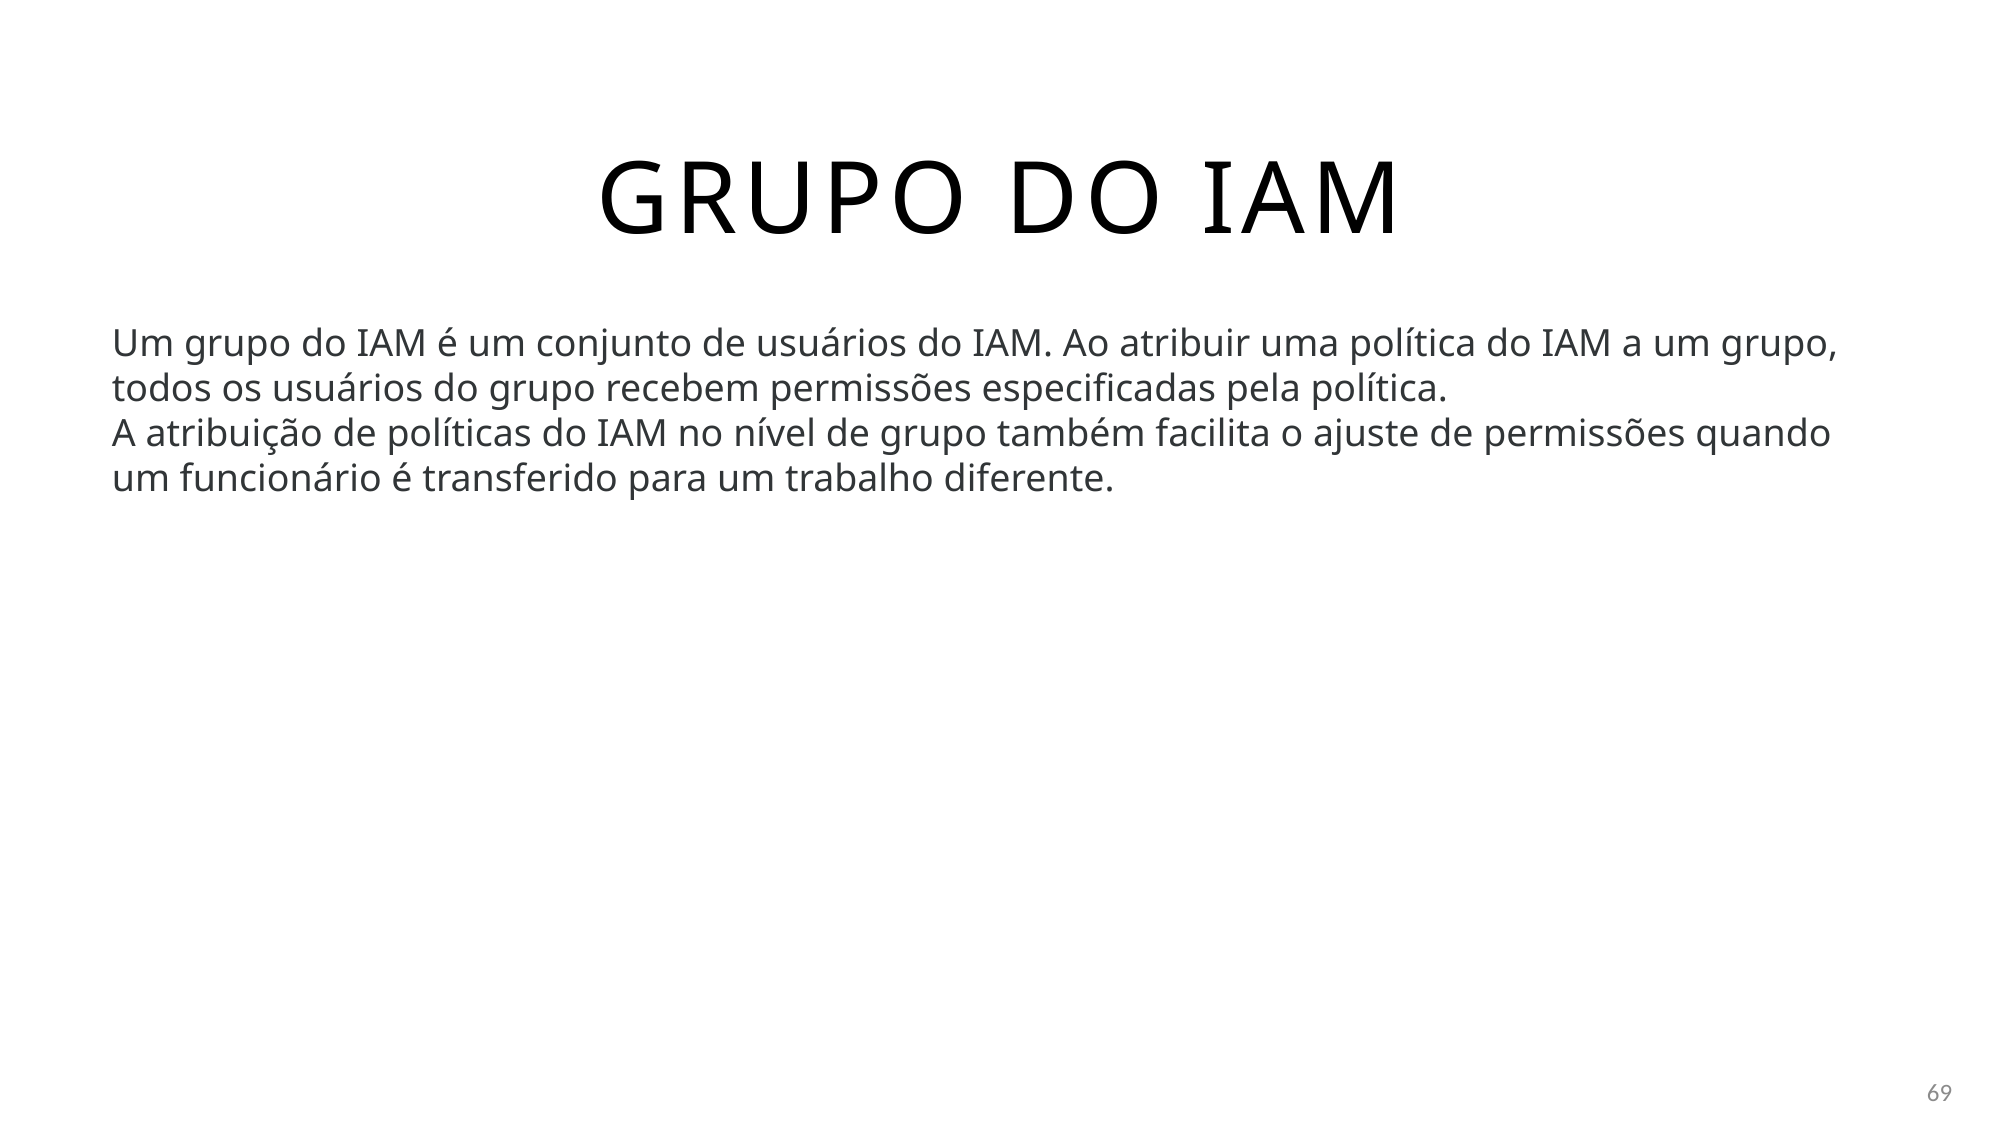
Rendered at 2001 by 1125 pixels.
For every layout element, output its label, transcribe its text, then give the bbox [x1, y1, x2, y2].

text_box Um grupo do IAM é um conjunto de usuários do IAM. Ao atribuir uma política do IAM a um grupo, todos os usuários do grupo recebem permissões especificadas pela política. A atribuição de políticas do IAM no nível de grupo também facilita o ajuste de permissões quando um funcionário é transferido para um trabalho diferente. [97, 311, 1908, 507]
slide_number 69 [1894, 1061, 1968, 1121]
title Grupo do iam [97, 125, 1903, 262]
